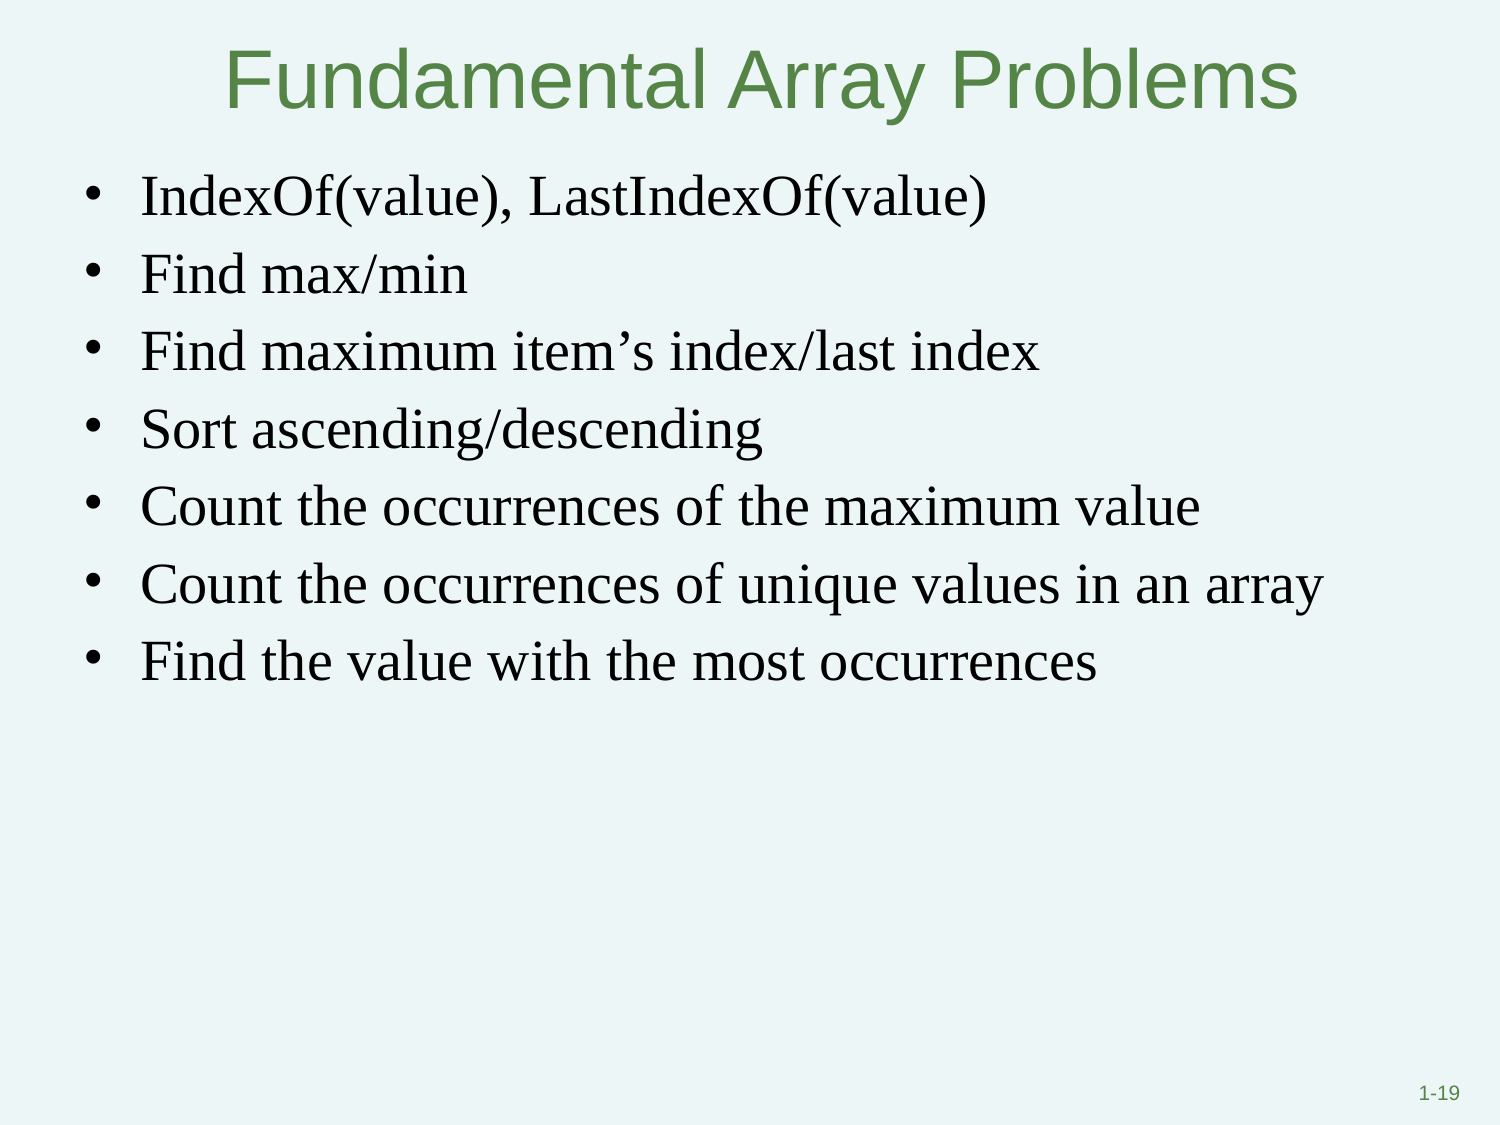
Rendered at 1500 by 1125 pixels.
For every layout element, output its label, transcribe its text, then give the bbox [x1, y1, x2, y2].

title Fundamental Array Problems [50, 37, 1475, 113]
slide_number 1-19 [1162, 1062, 1475, 1113]
list IndexOf(value), LastIndexOf(value) Find max/min Find maximum item’s index/last index Sort ascending/descending Count the occurrences of the maximum value Count the occurrences of unique values in an array Find the value with the most occurrences [50, 149, 1475, 1038]
